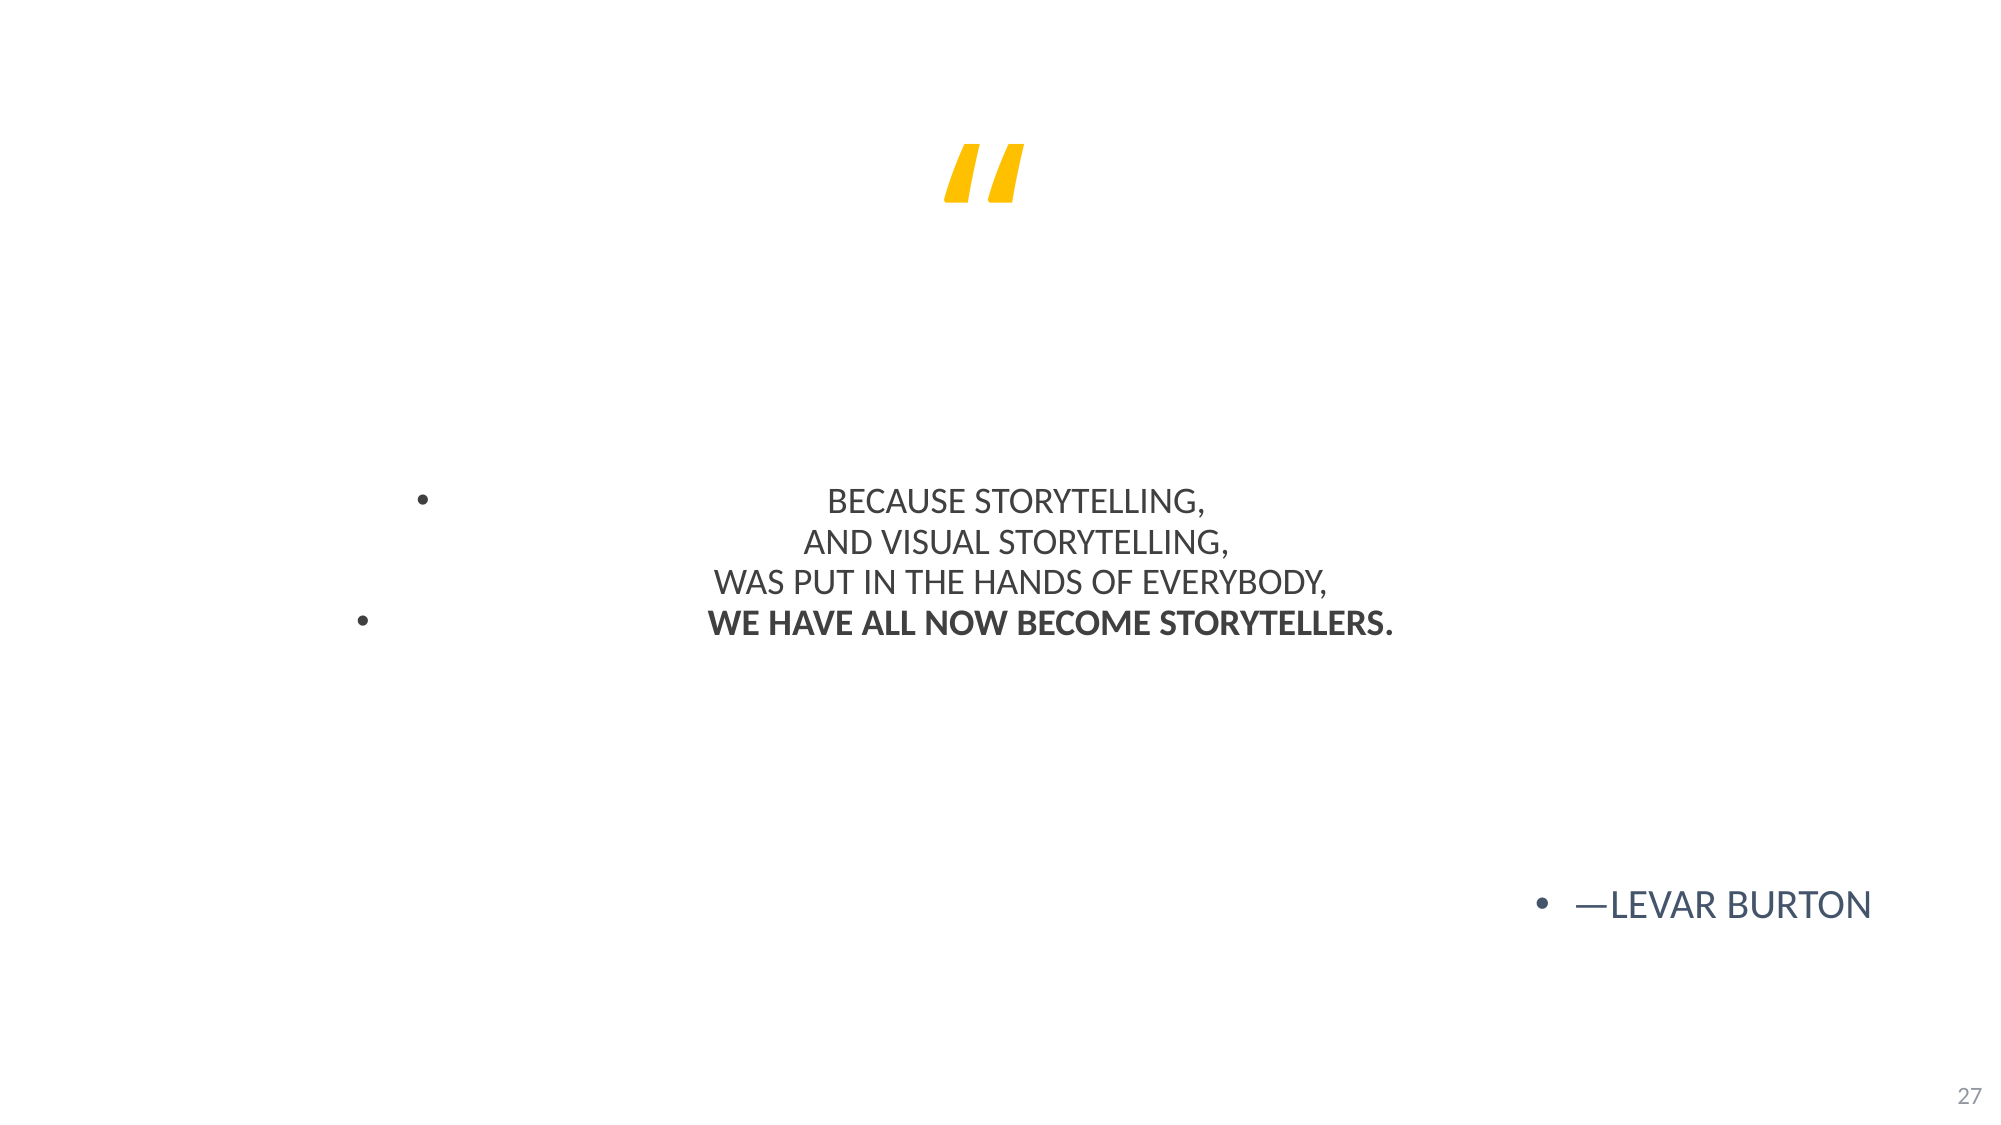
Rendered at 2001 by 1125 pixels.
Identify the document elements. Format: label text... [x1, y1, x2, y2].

slide_number 27 [1927, 1065, 1998, 1125]
list BECAUSE STORYTELLING, AND VISUAL STORYTELLING, WAS PUT IN THE HANDS OF EVERYBODY, WE HAVE ALL NOW BECOME STORYTELLERS. [50, 473, 1963, 652]
list —LEVAR BURTON [559, 875, 1888, 936]
